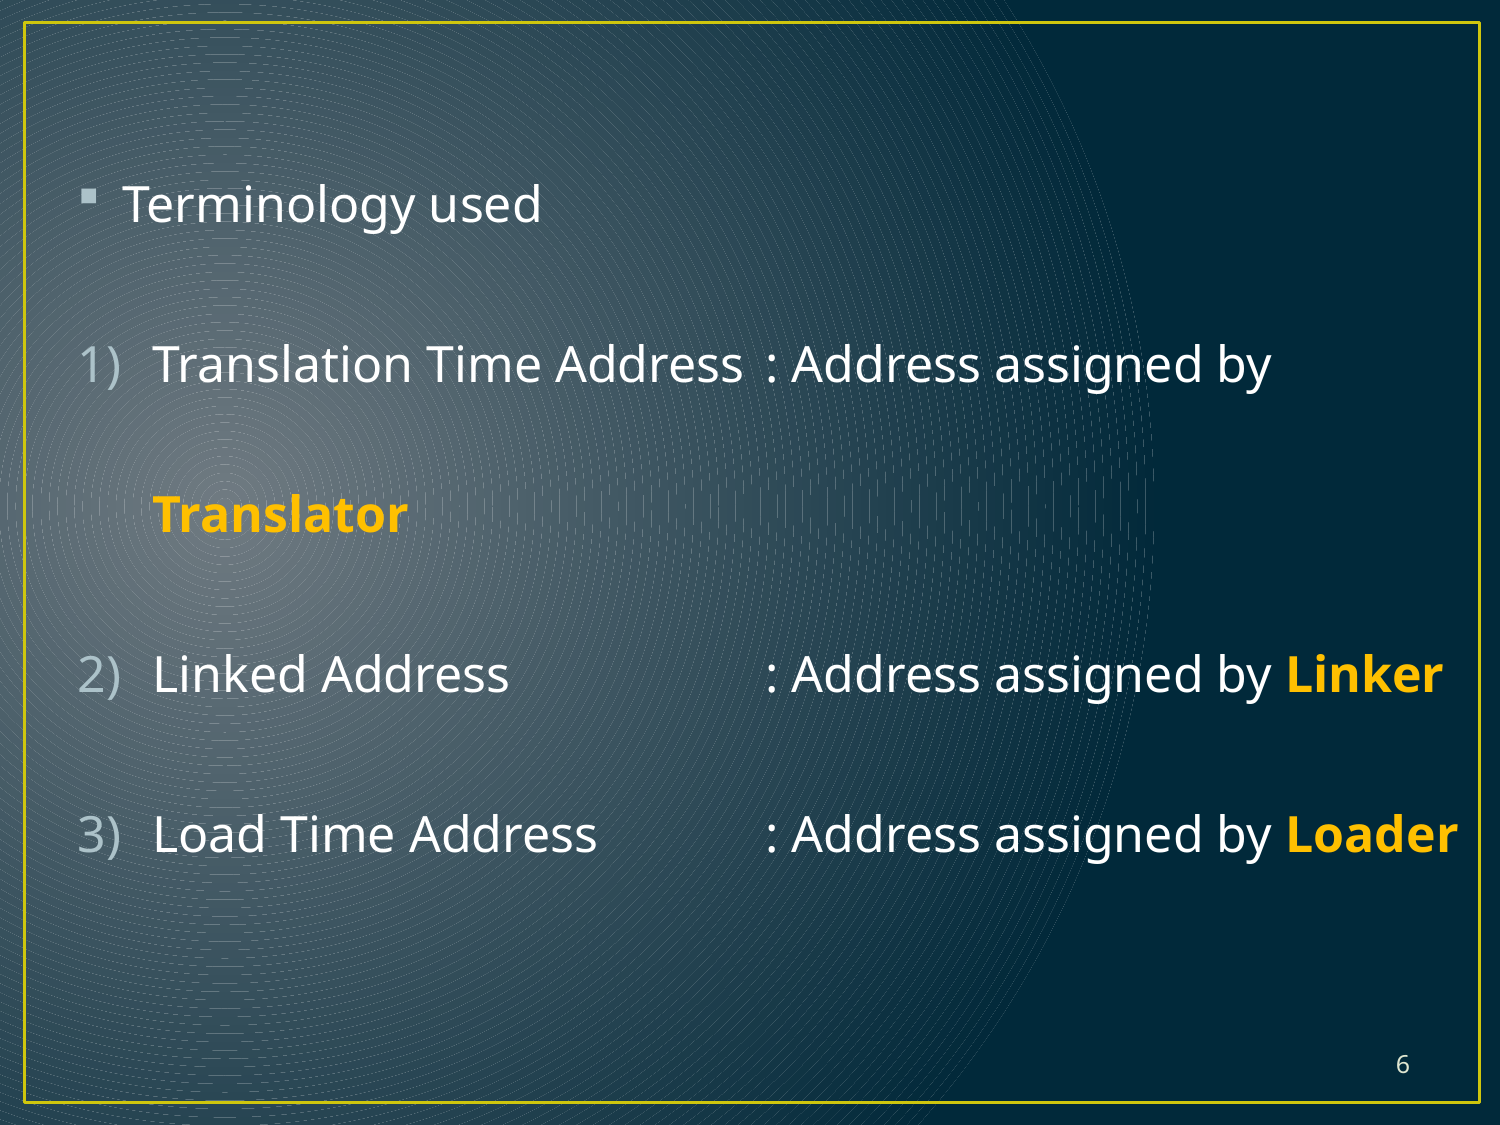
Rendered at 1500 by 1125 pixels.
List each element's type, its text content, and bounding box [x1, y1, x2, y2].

slide_number 6 [1074, 1035, 1425, 1096]
footer [464, 1035, 1036, 1096]
list Terminology used Translation Time Address : Address assigned by Translator Linked Address : Address assigned by Linker Load Time Address : Address assigned by Loader [62, 75, 1488, 1063]
